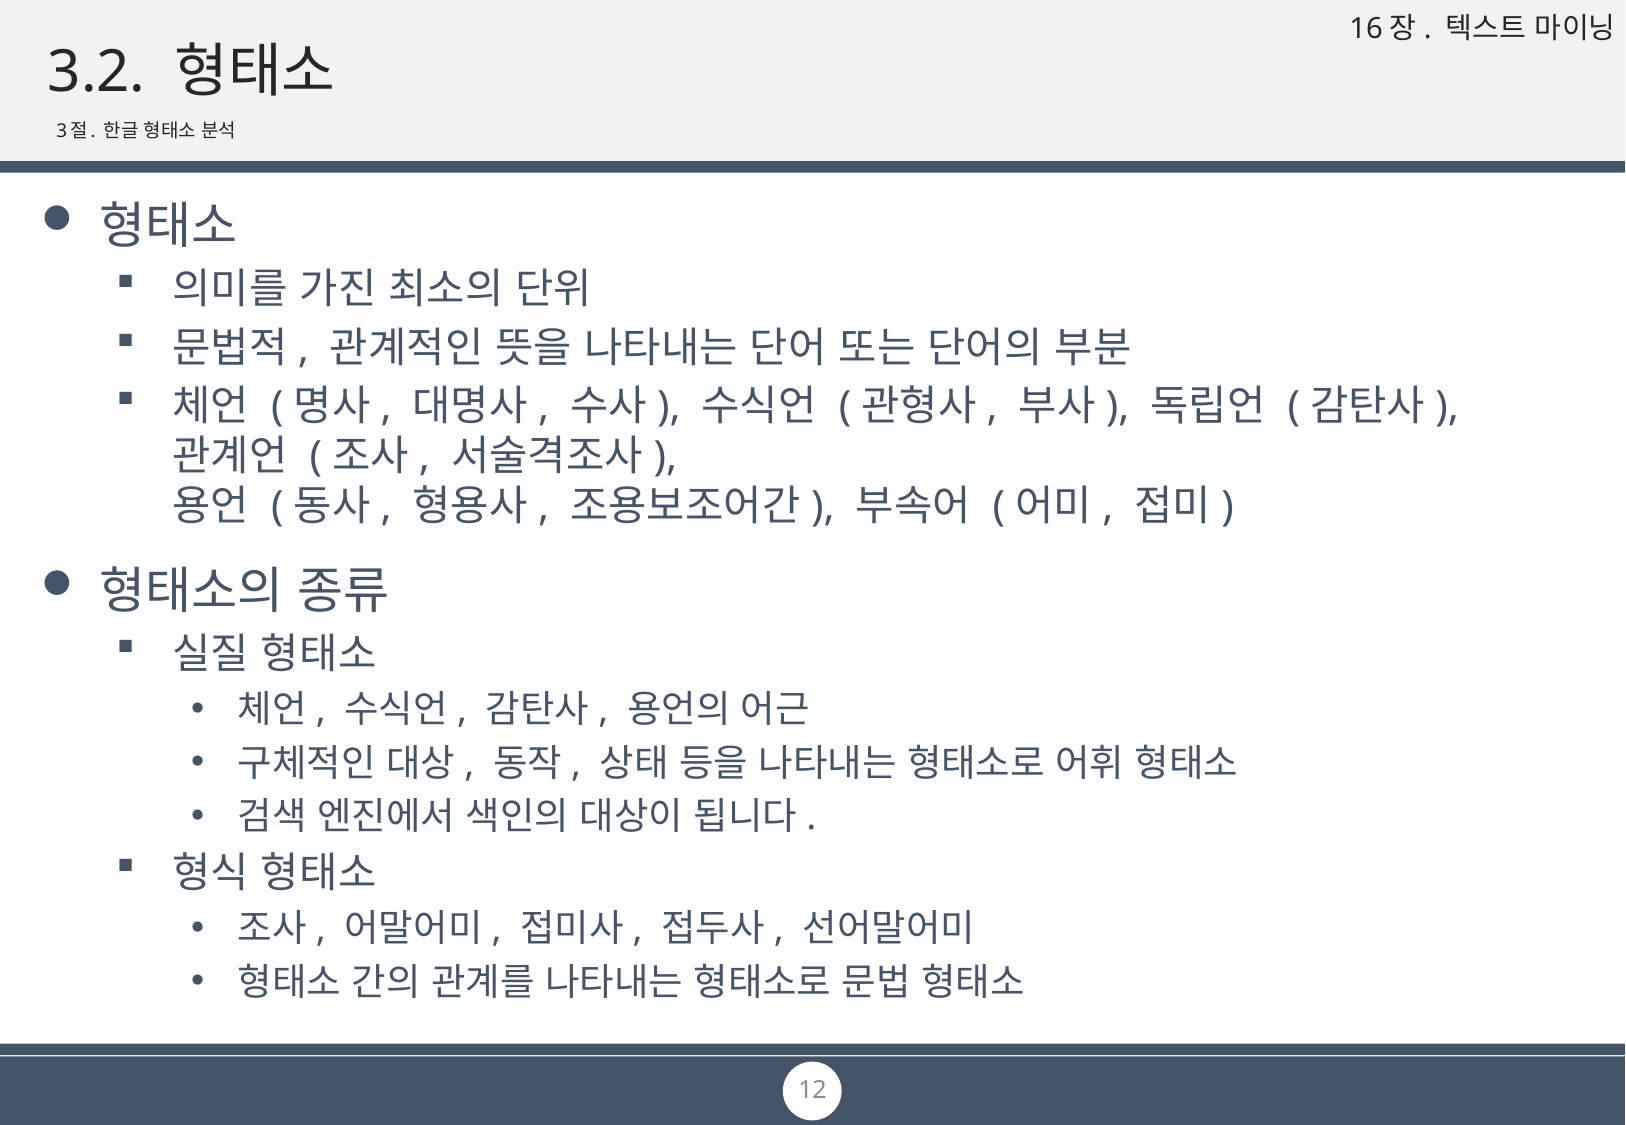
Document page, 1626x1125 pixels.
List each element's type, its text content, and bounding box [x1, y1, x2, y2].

title 3.2. 형태소 [32, 30, 1592, 114]
slide_number 12 [629, 1061, 996, 1121]
list 형태소 의미를 가진 최소의 단위 문법적, 관계적인 뜻을 나타내는 단어 또는 단어의 부분 체언 (명사, 대명사, 수사), 수식언 (관형사, 부사), 독립언 (감탄사), 관계언 (조사, 서술격조사), 용언 (동사, 형용사, 조용보조어간), 부속어 (어미, 접미) 형태소의 종류 실질 형태소 체언, 수식언, 감탄사, 용언의 어근 구체적인 대상, 동작, 상태 등을 나타내는 형태소로 어휘 형태소 검색 엔진에서 색인의 대상이 됩니다. 형식 형태소 조사, 어말어미, 접미사, 접두사, 선어말어미 형태소 간의 관계를 나타내는 형태소로 문법 형태소 [26, 173, 1592, 1032]
list 3절. 한글 형태소 분석 [44, 113, 1592, 149]
